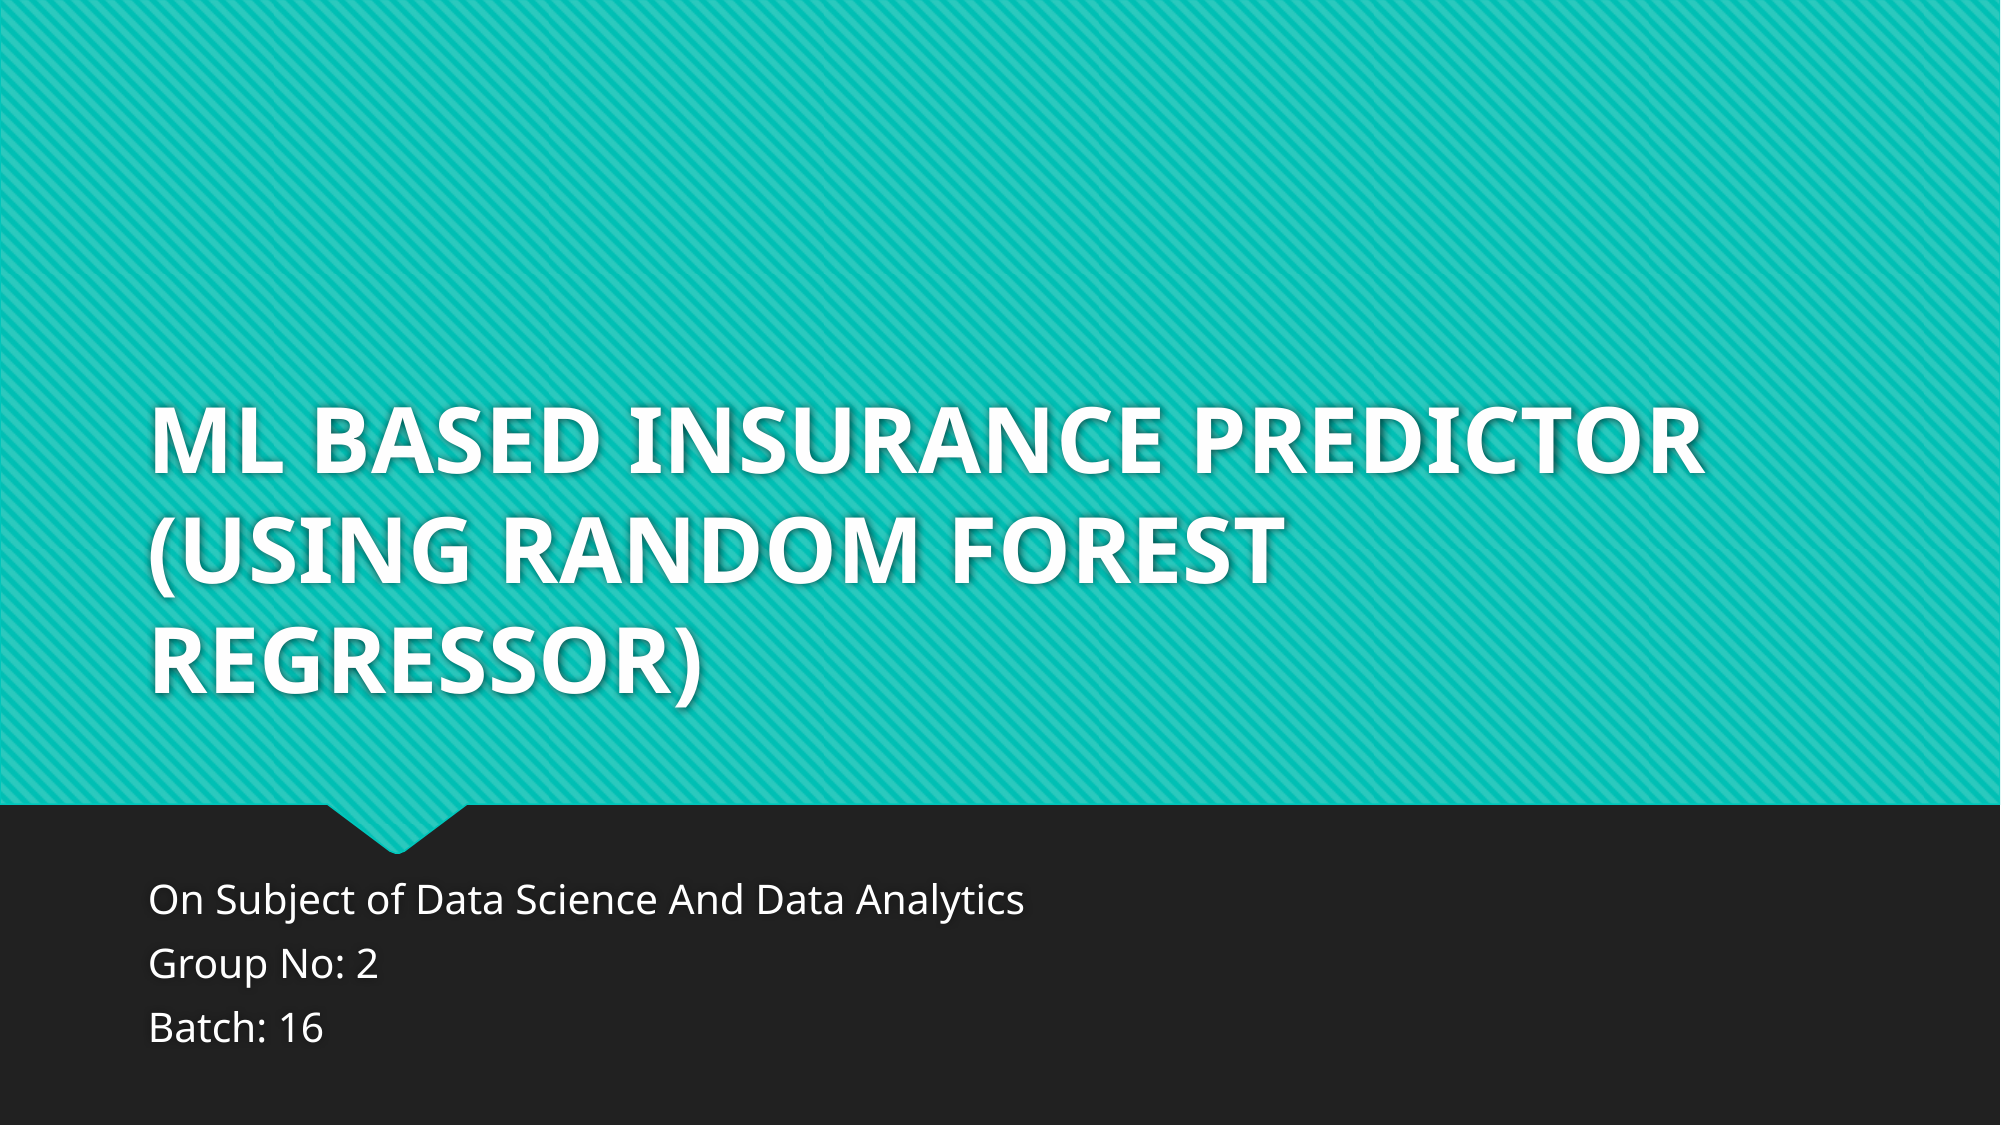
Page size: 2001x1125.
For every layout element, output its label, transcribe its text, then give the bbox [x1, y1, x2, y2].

title ML BASED INSURANCE PREDICTOR (USING RANDOM FOREST REGRESSOR) [132, 232, 1868, 720]
subtitle On Subject of Data Science And Data Analytics Group No: 2 Batch: 16 [132, 866, 1868, 1061]
